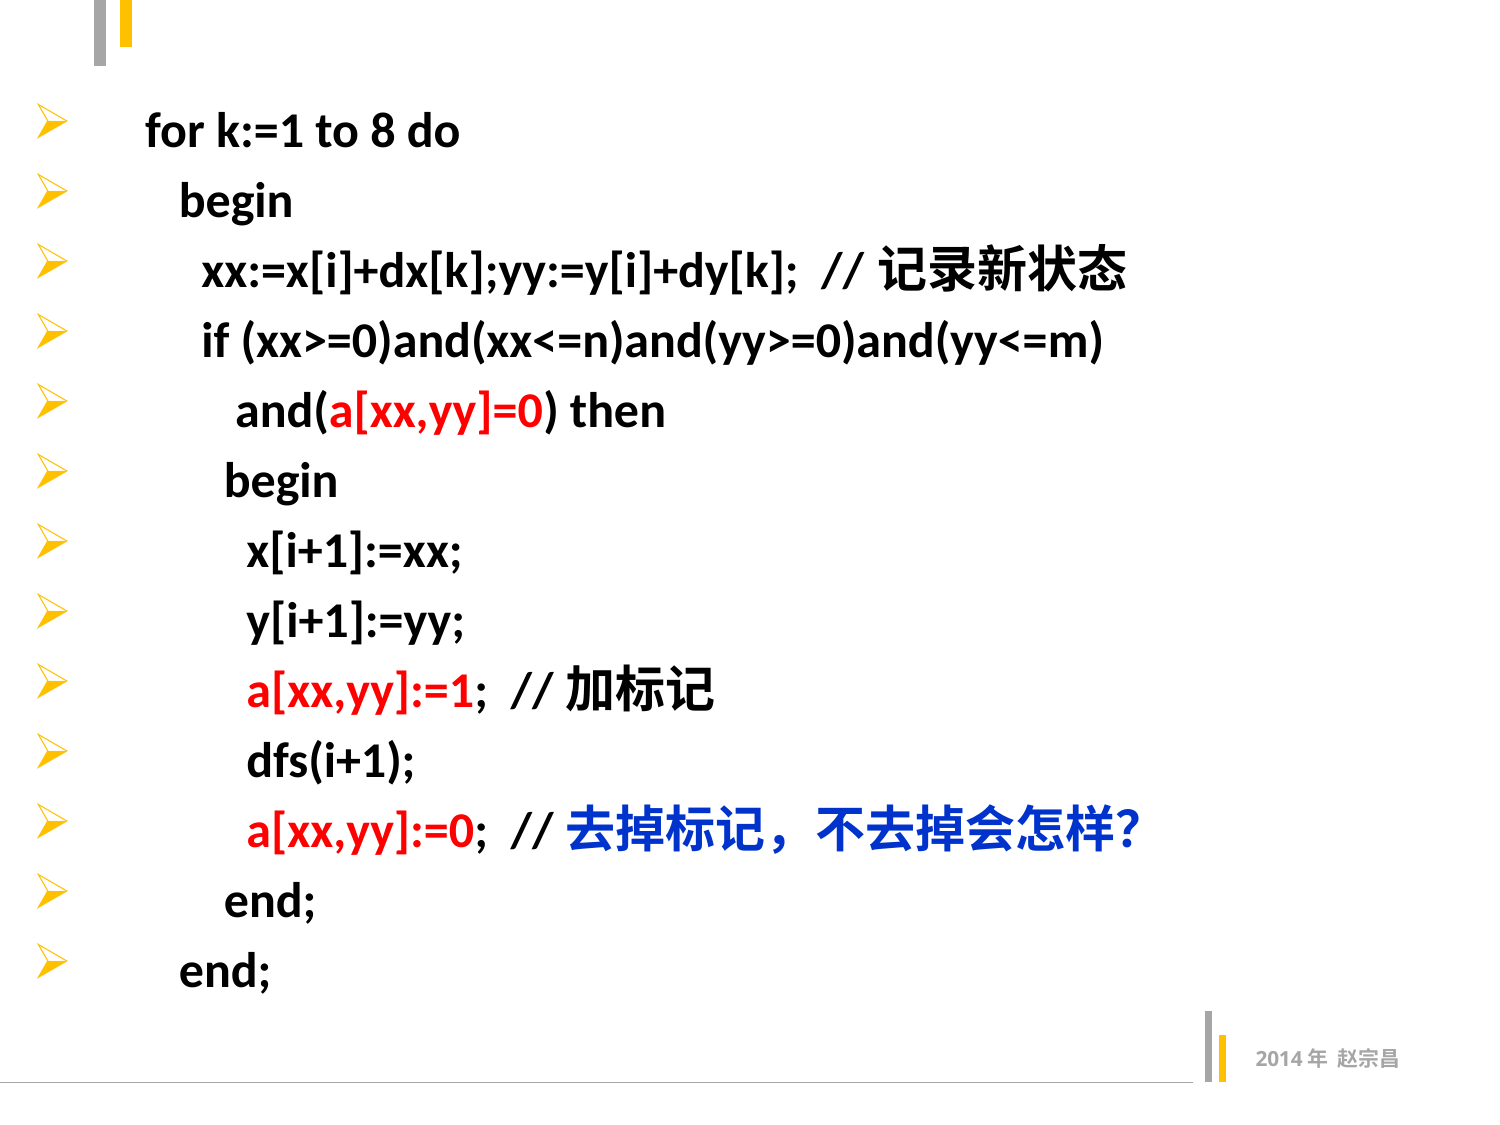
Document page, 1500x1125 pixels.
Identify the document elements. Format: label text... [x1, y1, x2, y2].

list for k:=1 to 8 do begin xx:=x[i]+dx[k];yy:=y[i]+dy[k]; //记录新状态 if (xx>=0)and(xx<=n)and(yy>=0)and(yy<=m) and(a[xx,yy]=0) then begin x[i+1]:=xx; y[i+1]:=yy; a[xx,yy]:=1; //加标记 dfs(i+1); a[xx,yy]:=0; //去掉标记，不去掉会怎样？ end; end; [17, 90, 1483, 1071]
